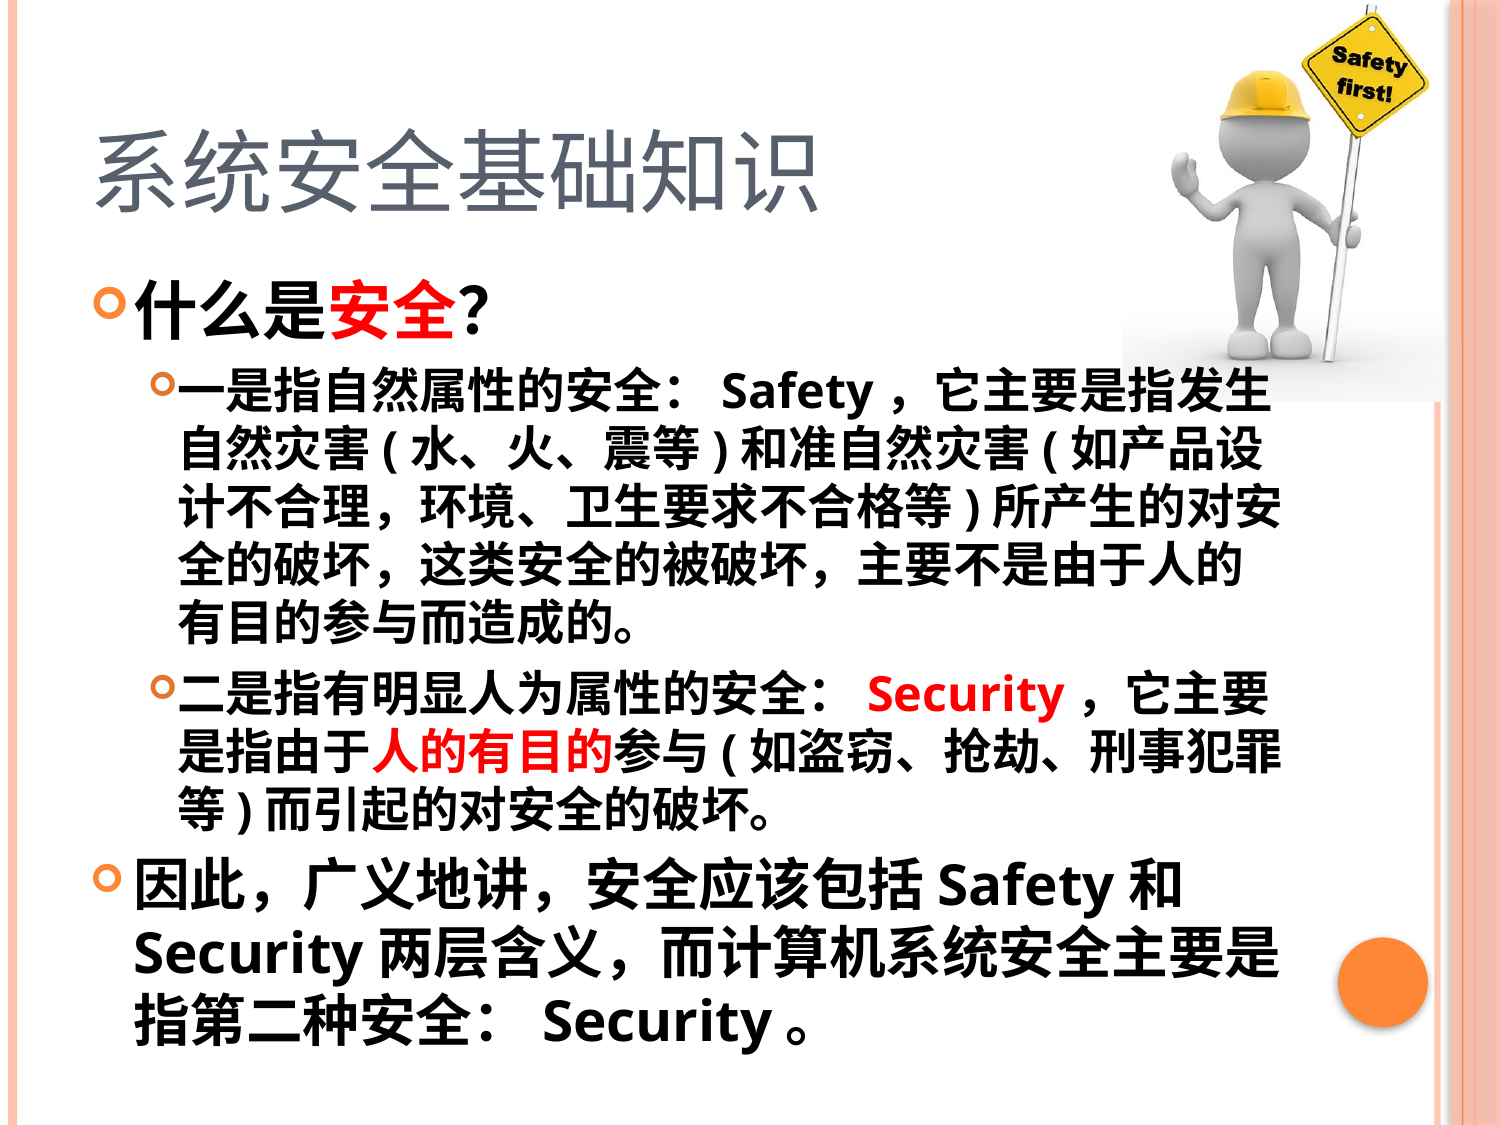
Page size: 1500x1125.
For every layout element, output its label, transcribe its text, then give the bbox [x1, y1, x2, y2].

list 什么是安全？ 一是指自然属性的安全：Safety，它主要是指发生自然灾害(水、火、震等)和准自然灾害(如产品设计不合理，环境、卫生要求不合格等)所产生的对安全的破坏，这类安全的被破坏，主要不是由于人的有目的参与而造成的。 二是指有明显人为属性的安全：Security，它主要是指由于人的有目的参与(如盗窃、抢劫、刑事犯罪等)而引起的对安全的破坏。 因此，广义地讲，安全应该包括Safety和Security两层含义，而计算机系统安全主要是指第二种安全：Security。 [75, 262, 1300, 1062]
picture [1121, 0, 1442, 402]
title 系统安全基础知识 [75, 45, 1116, 233]
